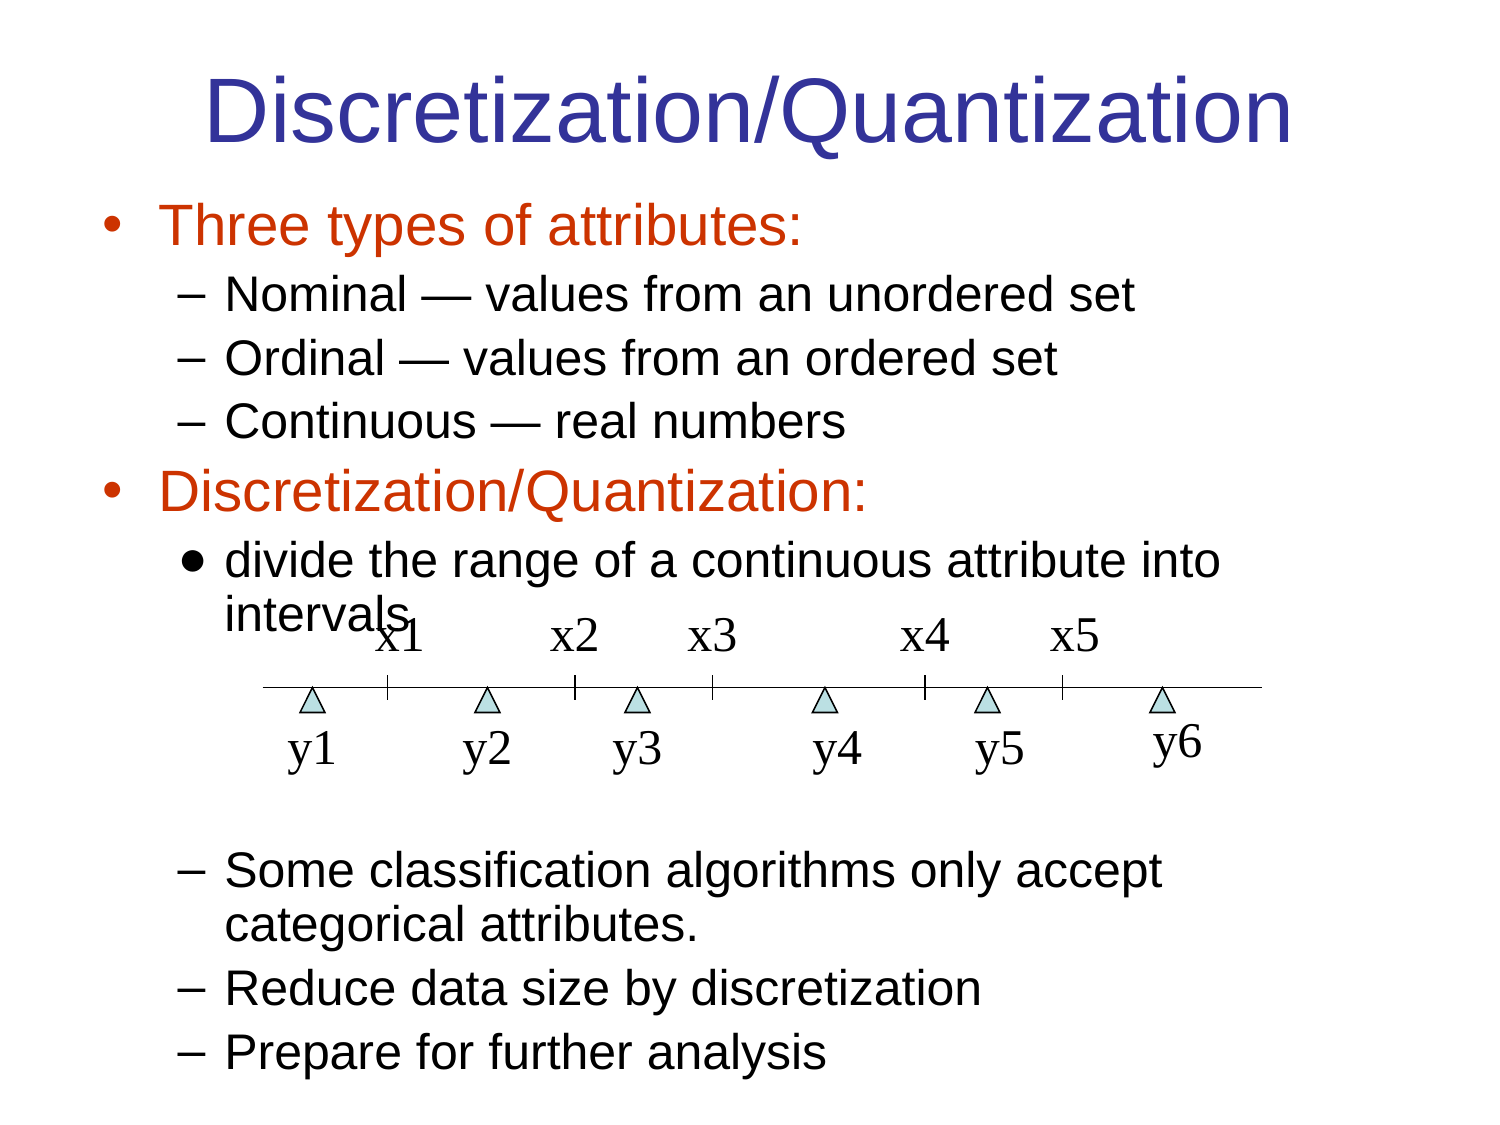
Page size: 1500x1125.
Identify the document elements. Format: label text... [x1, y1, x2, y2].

list Three types of attributes: Nominal — values from an unordered set Ordinal — values from an ordered set Continuous — real numbers Discretization/Quantization: divide the range of a continuous attribute into intervals Some classification algorithms only accept categorical attributes. Reduce data size by discretization Prepare for further analysis [87, 187, 1429, 1063]
text_box y3 [597, 706, 678, 782]
text_box x1 [359, 594, 440, 670]
text_box [815, 696, 835, 706]
text_box y5 [959, 706, 1040, 782]
title Discretization/Quantization [112, 50, 1388, 163]
text_box x3 [672, 594, 753, 670]
text_box y1 [272, 706, 353, 782]
text_box y2 [447, 706, 528, 782]
text_box [303, 696, 322, 706]
text_box [978, 696, 997, 706]
text_box y6 [1137, 699, 1218, 775]
text_box [628, 696, 647, 706]
text_box x4 [884, 594, 965, 670]
text_box x5 [1034, 594, 1115, 670]
text_box [478, 696, 497, 706]
text_box x2 [534, 594, 616, 670]
text_box y4 [797, 706, 878, 782]
